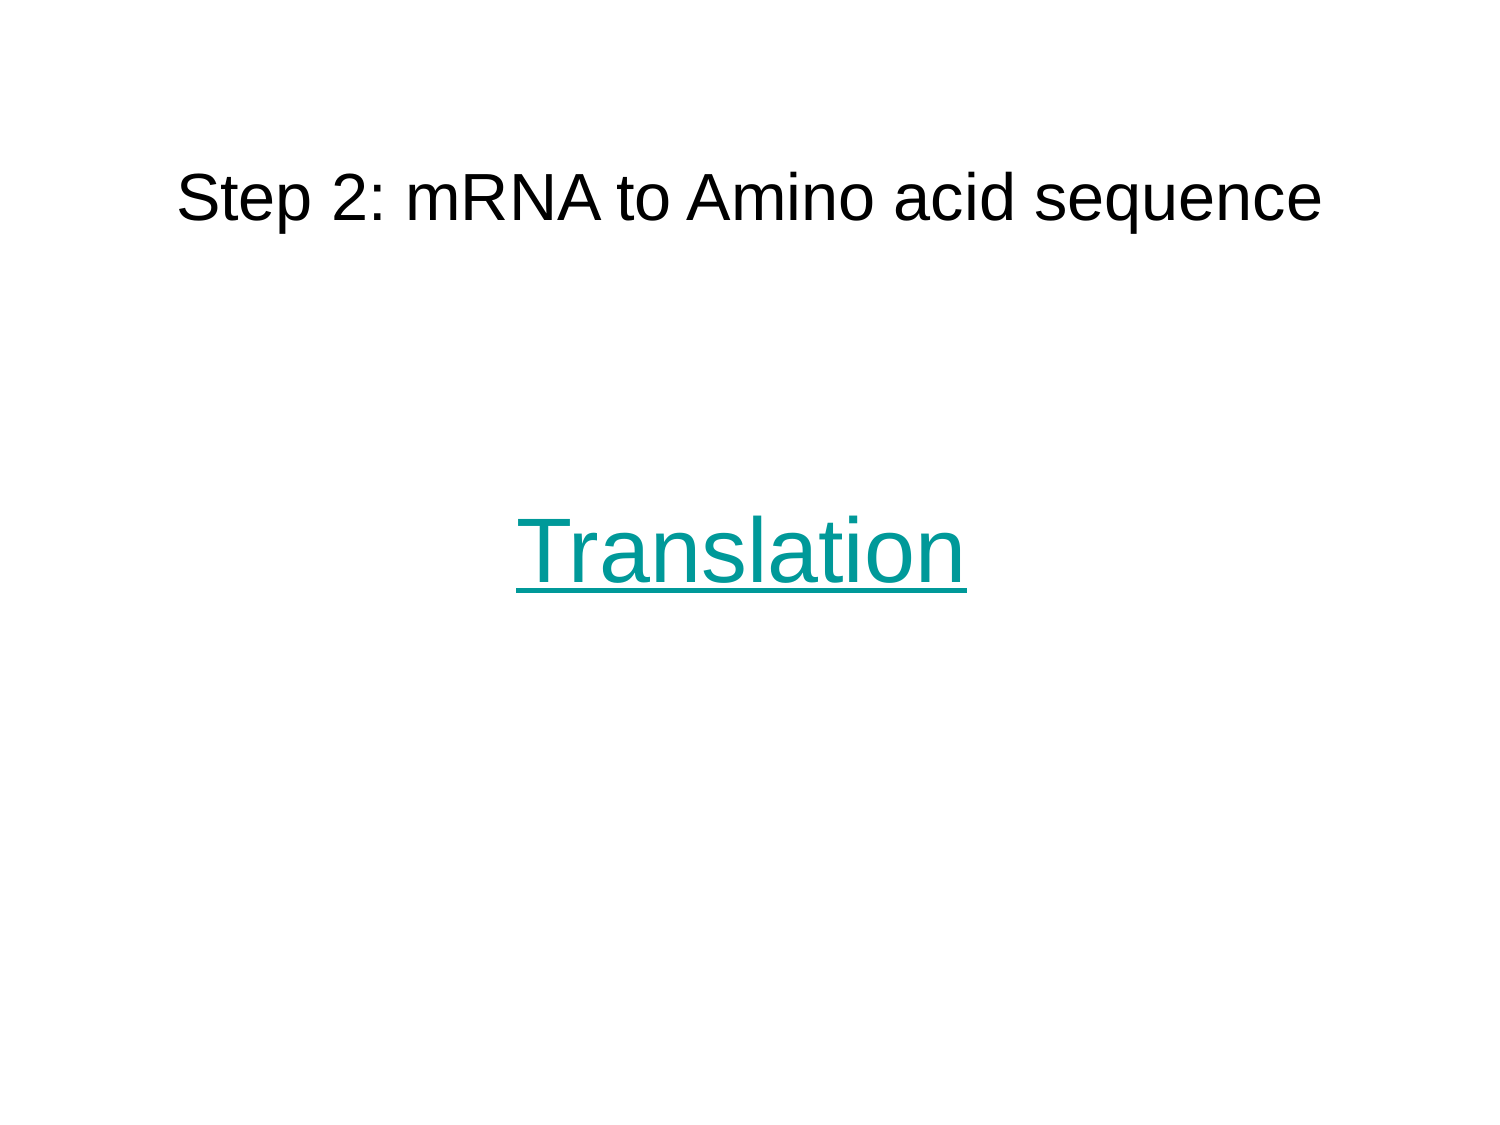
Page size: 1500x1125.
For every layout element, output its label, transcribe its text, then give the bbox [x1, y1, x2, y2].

title Step 2: mRNA to Amino acid sequence [112, 99, 1388, 288]
text_box Translation [501, 483, 983, 609]
